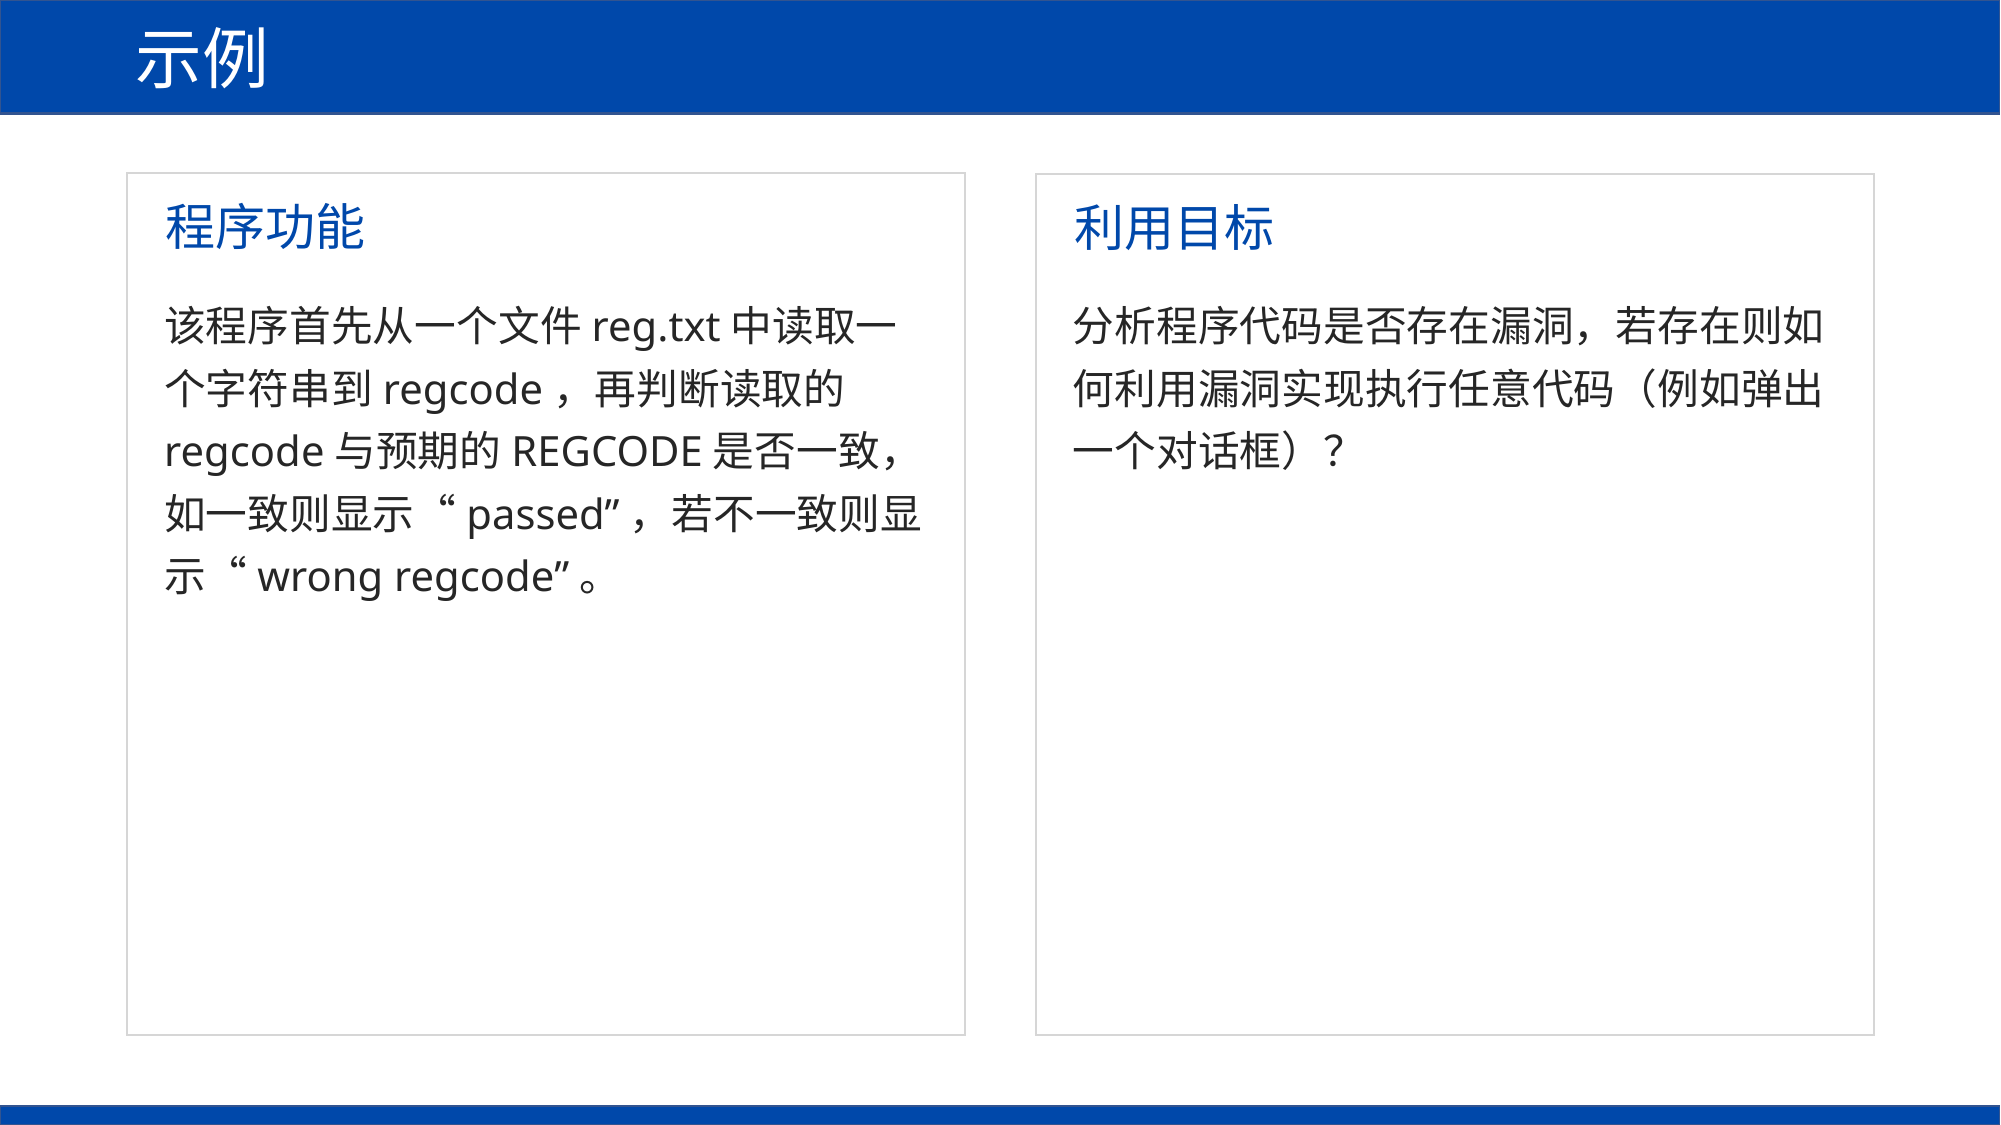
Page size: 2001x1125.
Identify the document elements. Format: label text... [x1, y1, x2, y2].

text_box [0, 1105, 2000, 1125]
text_box 该程序首先从一个文件reg.txt中读取一个字符串到regcode，再判断读取的regcode与预期的REGCODE是否一致，如一致则显示“passed”，若不一致则显示“wrong regcode”。 [149, 280, 941, 608]
text_box 示例 [0, 0, 2000, 115]
text_box 程序功能 [150, 188, 381, 264]
text_box [1035, 173, 1875, 1036]
text_box 利用目标 [1059, 189, 1290, 265]
text_box 分析程序代码是否存在漏洞，若存在则如何利用漏洞实现执行任意代码（例如弹出一个对话框）？ [1058, 280, 1850, 483]
text_box [126, 172, 966, 1036]
